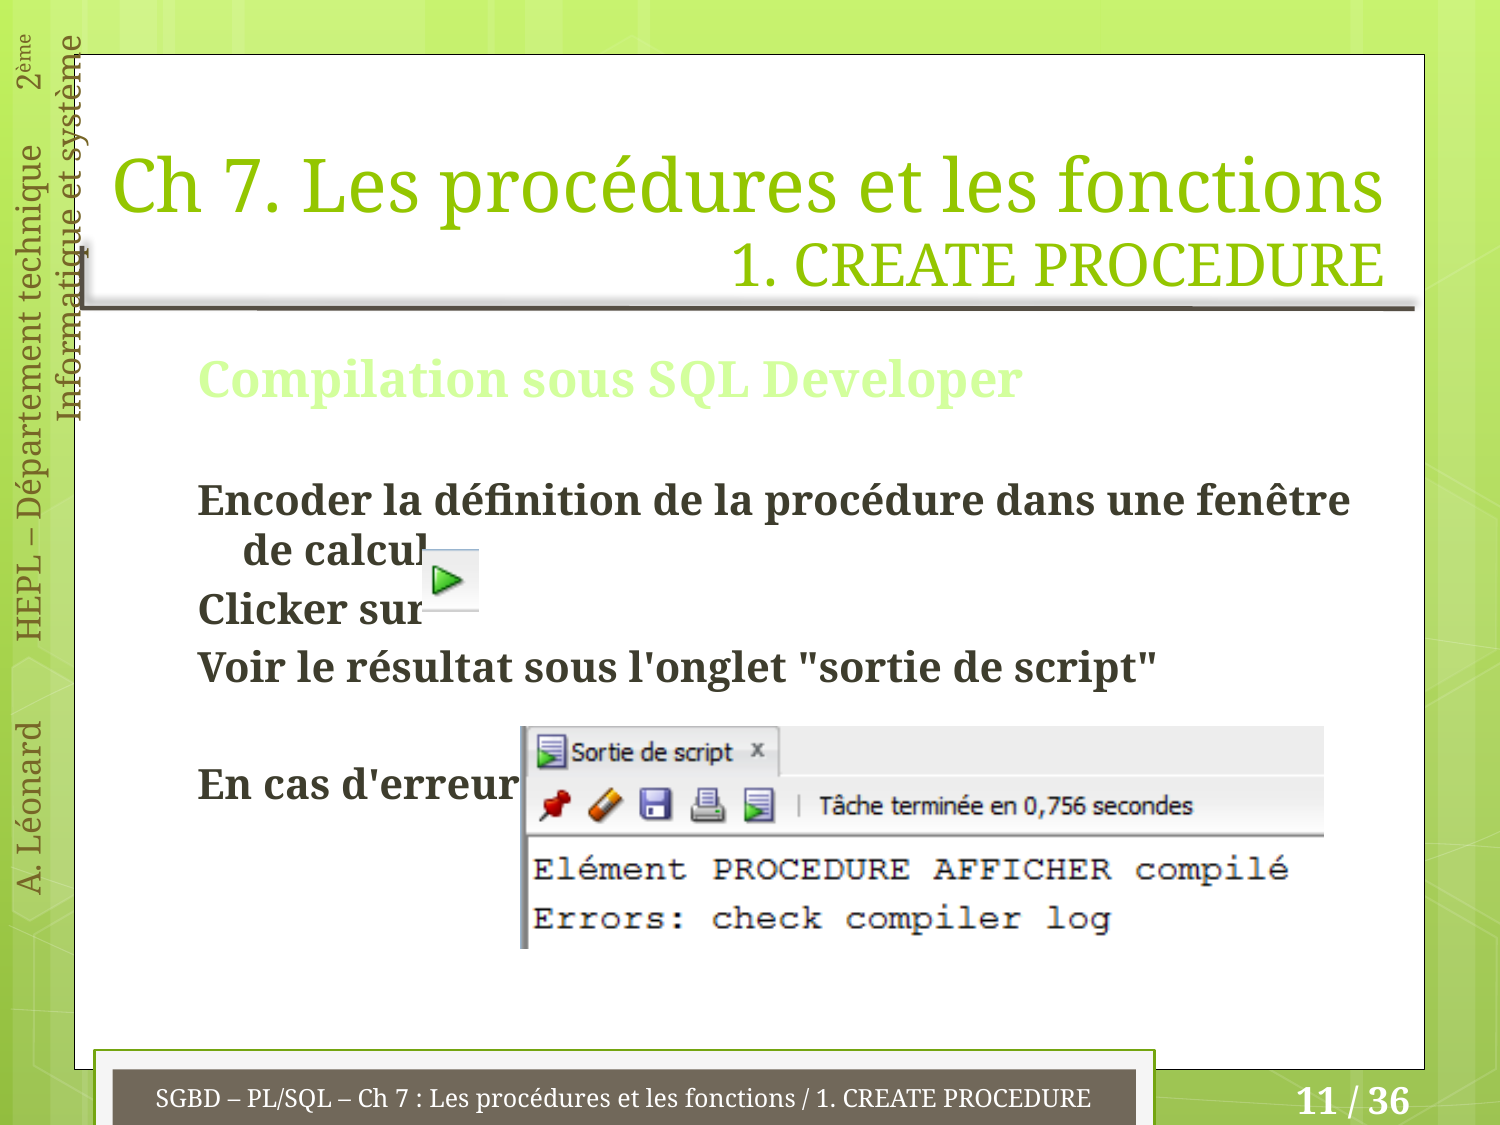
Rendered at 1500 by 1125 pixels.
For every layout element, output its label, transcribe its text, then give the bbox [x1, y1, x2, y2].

footer SGBD – PL/SQL – Ch 7 : Les procédures et les fonctions / 1. CREATE PROCEDURE [112, 1067, 1136, 1125]
title Ch 7. Les procédures et les fonctions 1. CREATE PROCEDURE [88, 118, 1401, 306]
list Compilation sous SQL Developer Encoder la définition de la procédure dans une fenêtre de calcul. Clicker sur Voir le résultat sous l'onglet "sortie de script" En cas d'erreur : [171, 336, 1403, 1052]
picture [422, 549, 479, 612]
picture [520, 726, 1324, 949]
